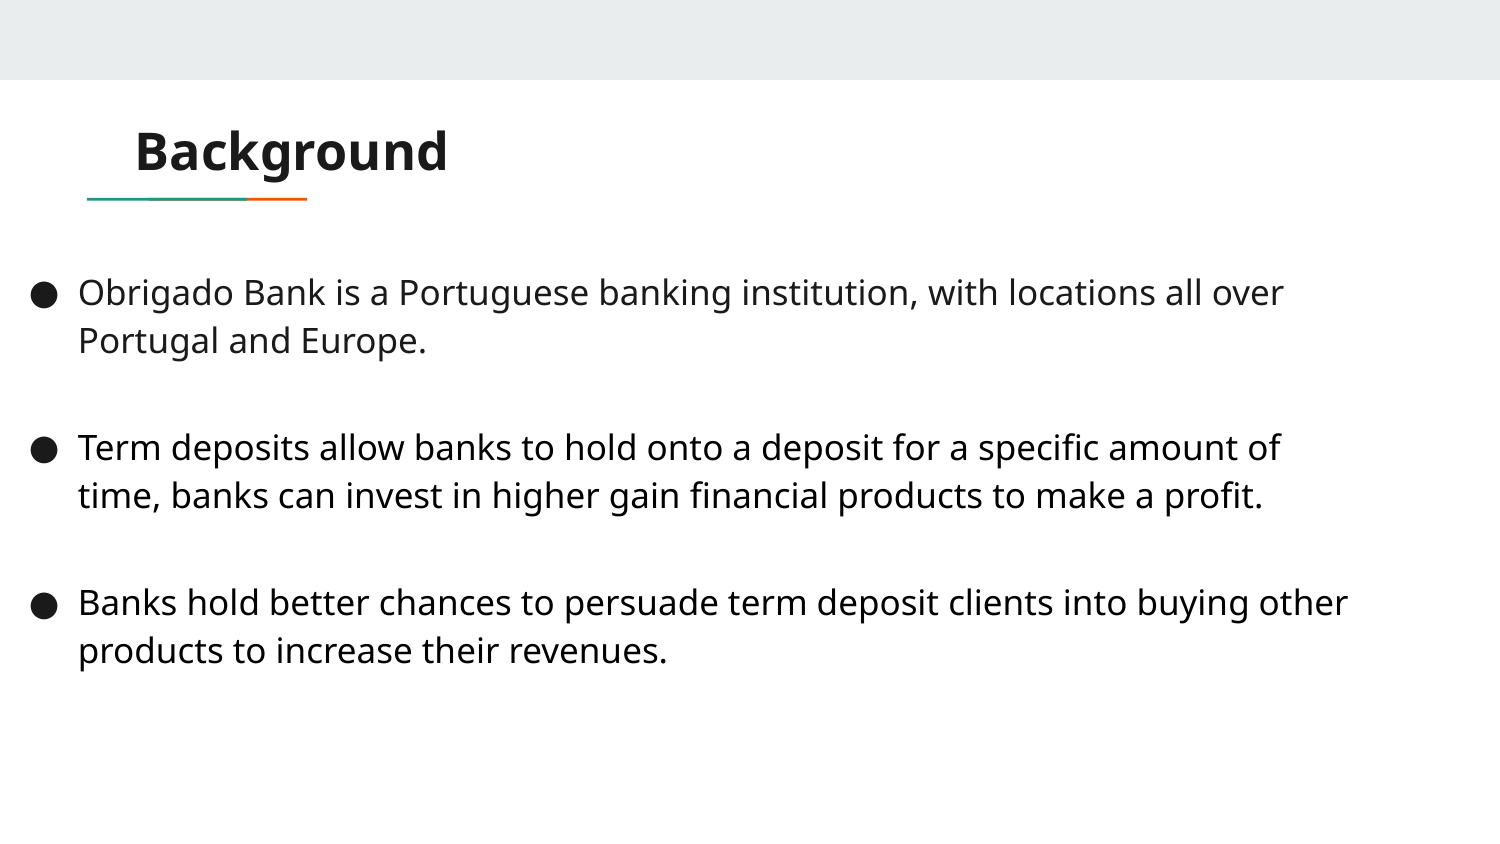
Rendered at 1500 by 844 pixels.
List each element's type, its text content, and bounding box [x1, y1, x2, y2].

title Background [119, 103, 1381, 191]
list Obrigado Bank is a Portuguese banking institution, with locations all over Portugal and Europe. Term deposits allow banks to hold onto a deposit for a specific amount of time, banks can invest in higher gain financial products to make a profit. Banks hold better chances to persuade term deposit clients into buying other products to increase their revenues. [0, 205, 1381, 712]
